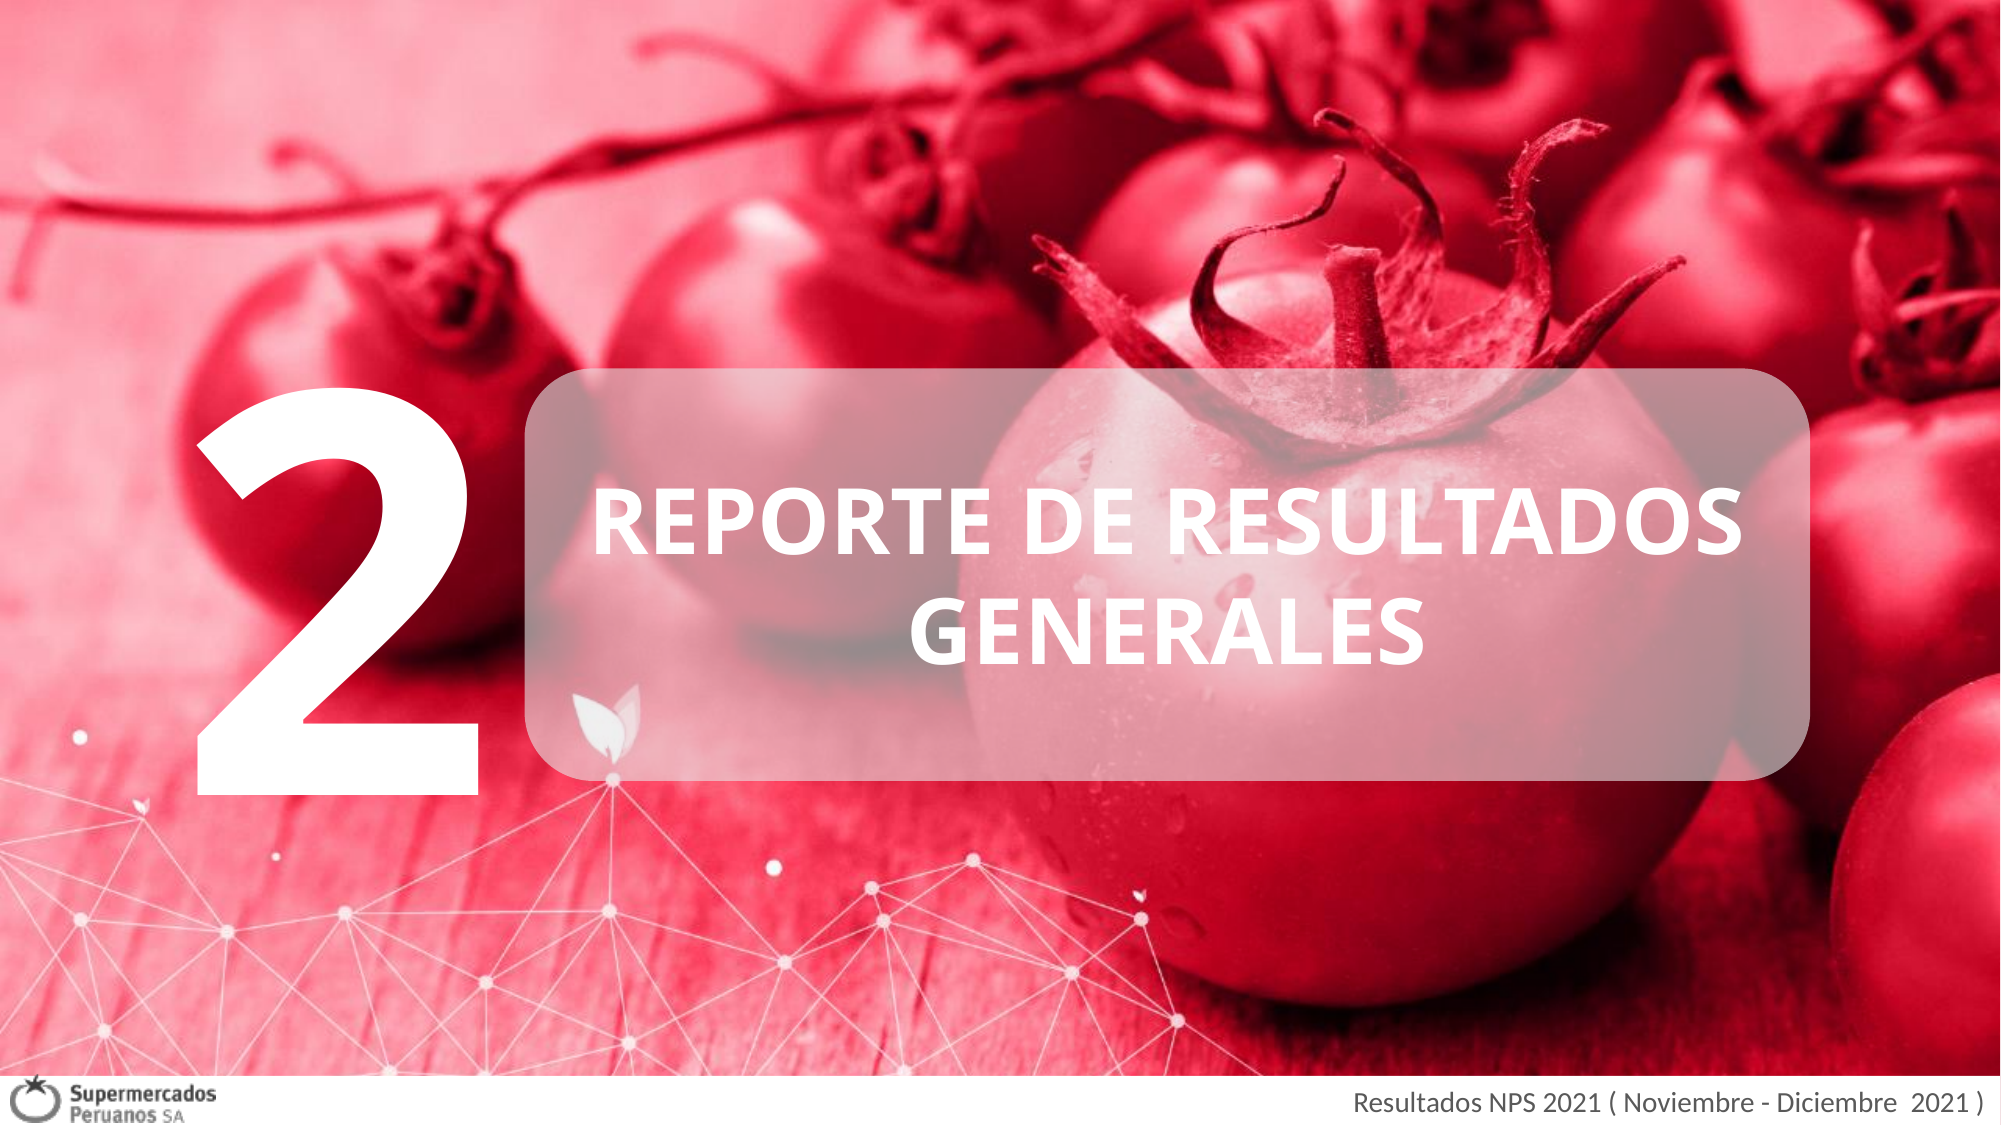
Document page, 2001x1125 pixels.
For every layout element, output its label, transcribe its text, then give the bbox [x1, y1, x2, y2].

text_box 2 [160, 226, 513, 916]
text_box REPORTE DE RESULTADOS GENERALES [524, 455, 1811, 691]
picture [0, 0, 2001, 1125]
text_box Resultados NPS 2021 ( Noviembre - Diciembre 2021 ) [0, 1075, 2000, 1125]
text_box [523, 367, 1812, 782]
